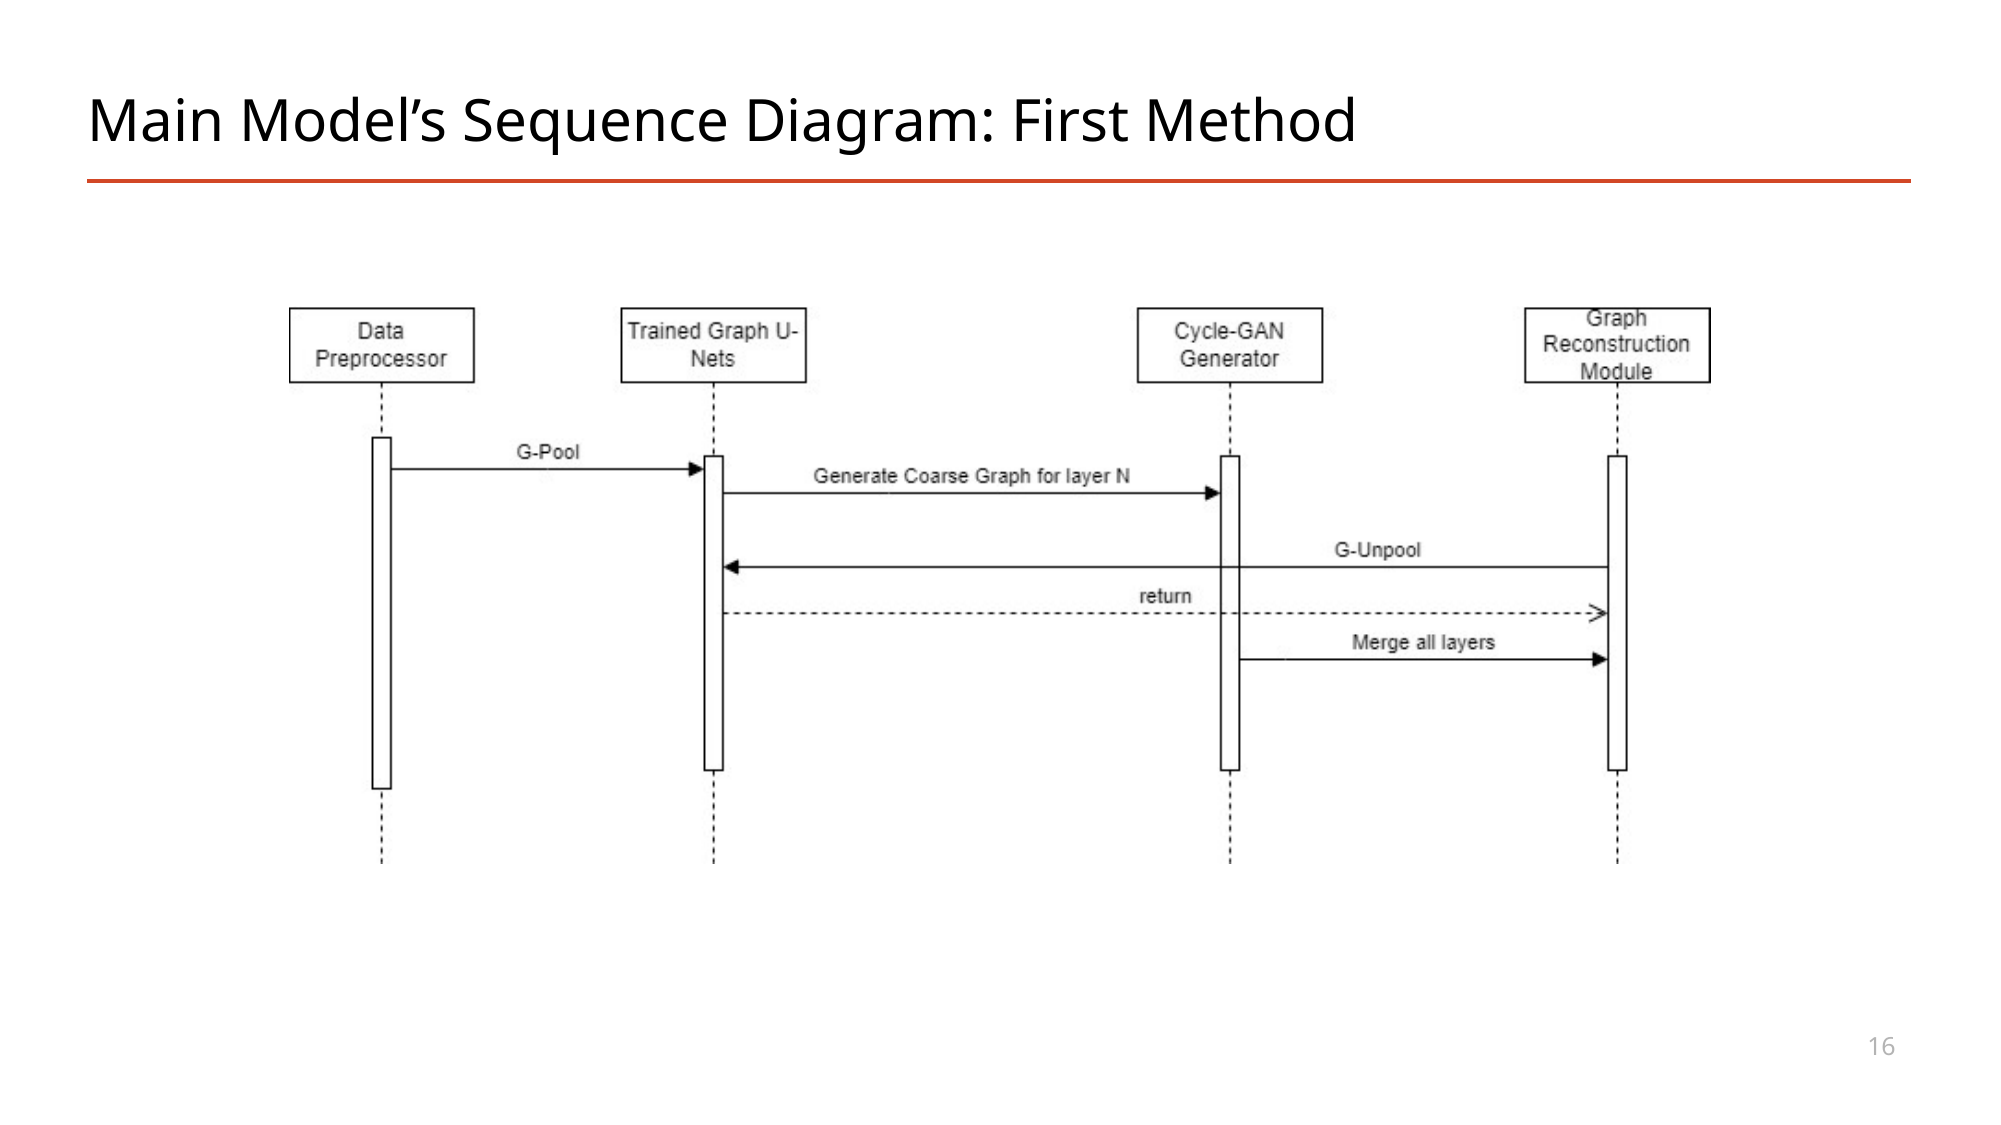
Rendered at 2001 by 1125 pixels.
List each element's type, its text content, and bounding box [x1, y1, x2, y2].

title Main Model’s Sequence Diagram: First Method [72, 70, 1574, 176]
picture [289, 306, 1711, 864]
slide_number 16 [1373, 1017, 1911, 1078]
